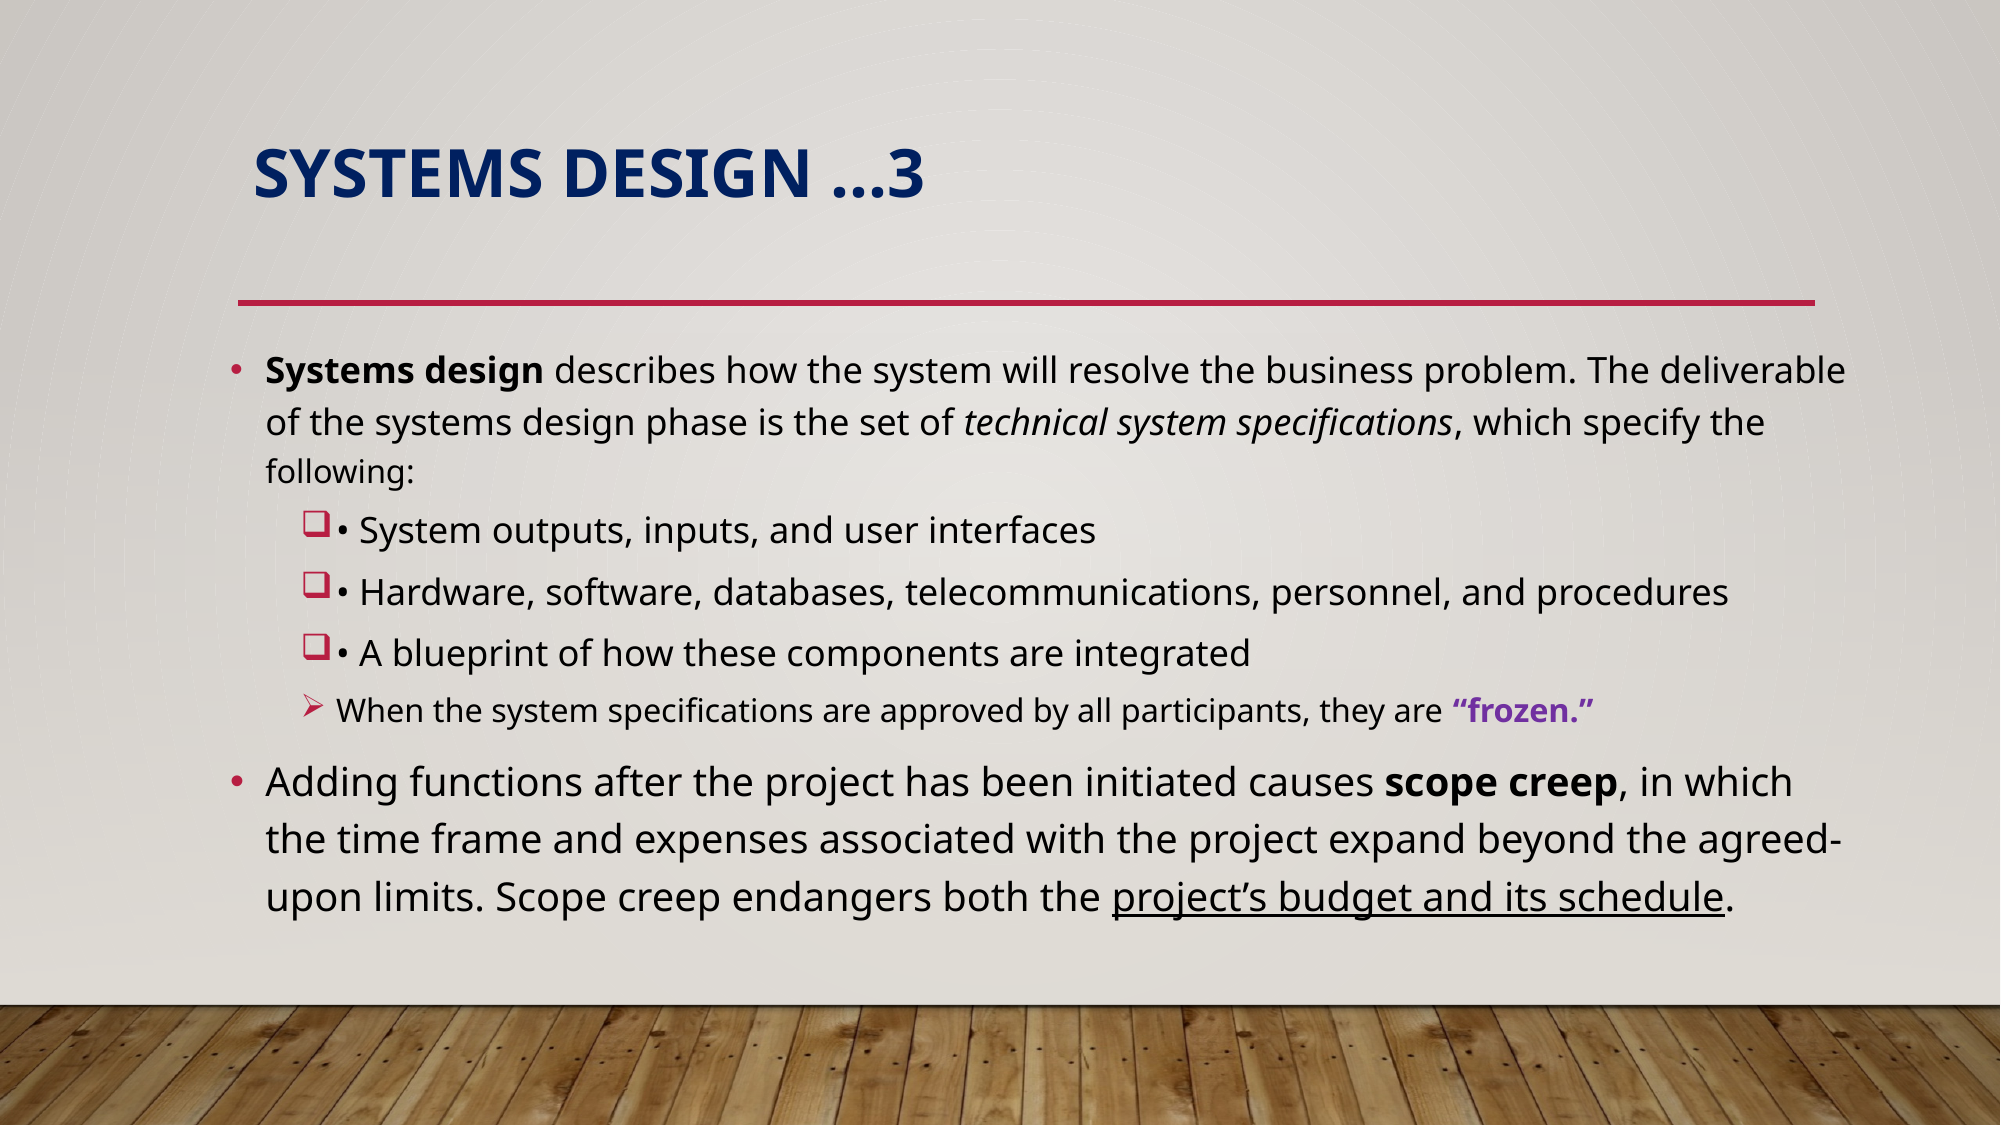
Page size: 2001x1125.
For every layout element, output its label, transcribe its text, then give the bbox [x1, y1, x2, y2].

title Systems Design …3 [238, 131, 1814, 305]
list Systems design describes how the system will resolve the business problem. The deliverable of the systems design phase is the set of technical system specifications, which specify the following: • System outputs, inputs, and user interfaces • Hardware, software, databases, telecommunications, personnel, and procedures • A blueprint of how these components are integrated When the system specifications are approved by all participants, they are “frozen.” Adding functions after the project has been initiated causes scope creep, in which the time frame and expenses associated with the project expand beyond the agreed-upon limits. Scope creep endangers both the project’s budget and its schedule. [215, 330, 1868, 957]
picture [0, 1005, 2000, 1125]
